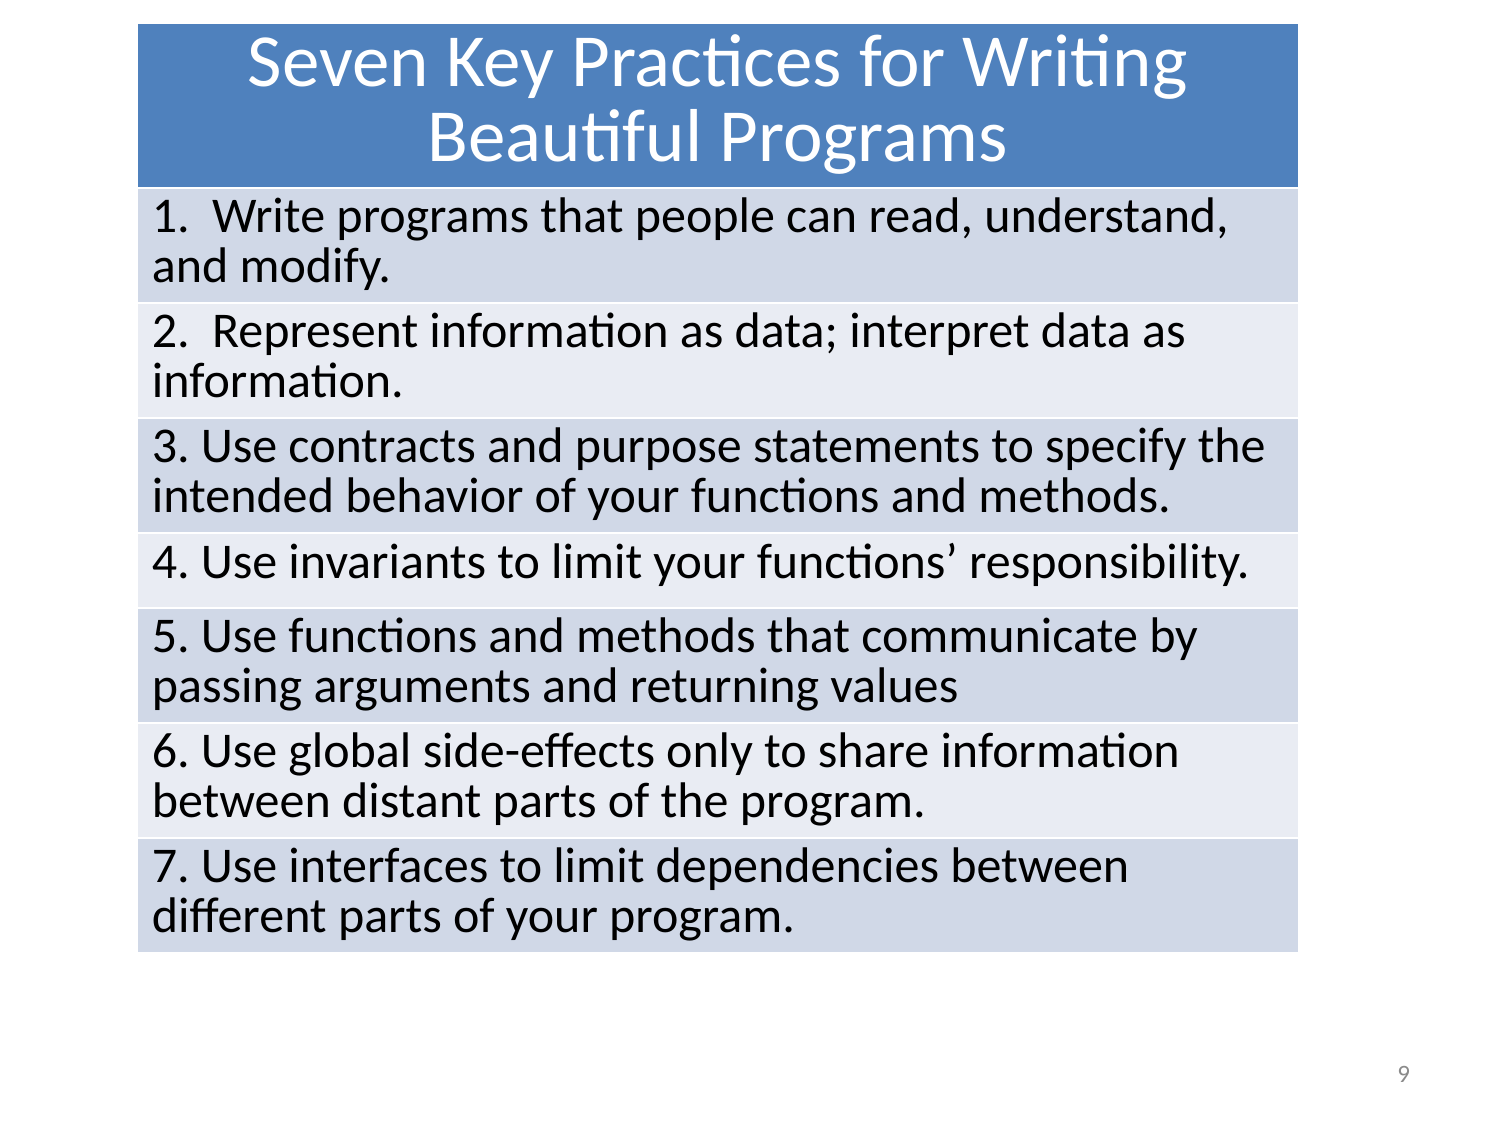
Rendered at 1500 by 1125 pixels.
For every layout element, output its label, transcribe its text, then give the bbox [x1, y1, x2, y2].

table_cell 2. Represent information as data; interpret data as information. [138, 304, 1298, 417]
table_cell 5. Use functions and methods that communicate by passing arguments and returning values [138, 609, 1298, 722]
table_cell 6. Use global side-effects only to share information between distant parts of the program. [138, 724, 1298, 837]
table_cell 3. Use contracts and purpose statements to specify the intended behavior of your functions and methods. [138, 419, 1298, 532]
table_header Seven Key Practices for Writing Beautiful Programs [138, 24, 1298, 187]
table_cell 1. Write programs that people can read, understand, and modify. [138, 189, 1298, 302]
table_cell 4. Use invariants to limit your functions’ responsibility. [138, 534, 1298, 607]
table_cell 7. Use interfaces to limit dependencies between different parts of your program. [138, 839, 1298, 952]
slide_number 9 [1074, 1042, 1425, 1103]
